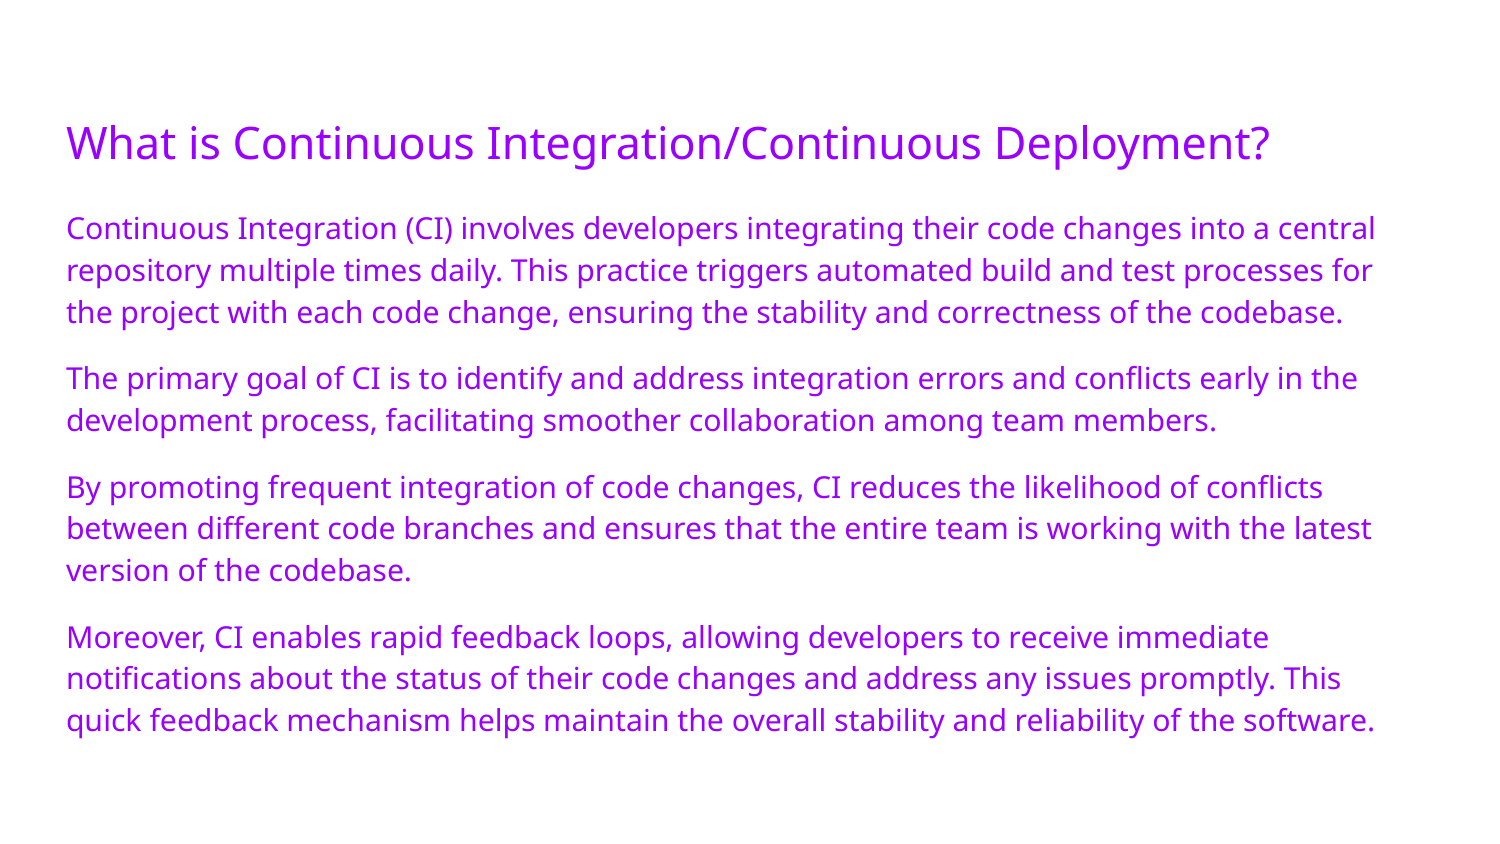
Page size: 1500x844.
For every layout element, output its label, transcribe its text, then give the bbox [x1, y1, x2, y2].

list Continuous Integration (CI) involves developers integrating their code changes into a central repository multiple times daily. This practice triggers automated build and test processes for the project with each code change, ensuring the stability and correctness of the codebase. The primary goal of CI is to identify and address integration errors and conflicts early in the development process, facilitating smoother collaboration among team members. By promoting frequent integration of code changes, CI reduces the likelihood of conflicts between different code branches and ensures that the entire team is working with the latest version of the codebase. Moreover, CI enables rapid feedback loops, allowing developers to receive immediate notifications about the status of their code changes and address any issues promptly. This quick feedback mechanism helps maintain the overall stability and reliability of the software. [51, 189, 1449, 750]
title What is Continuous Integration/Continuous Deployment? [51, 72, 1449, 167]
